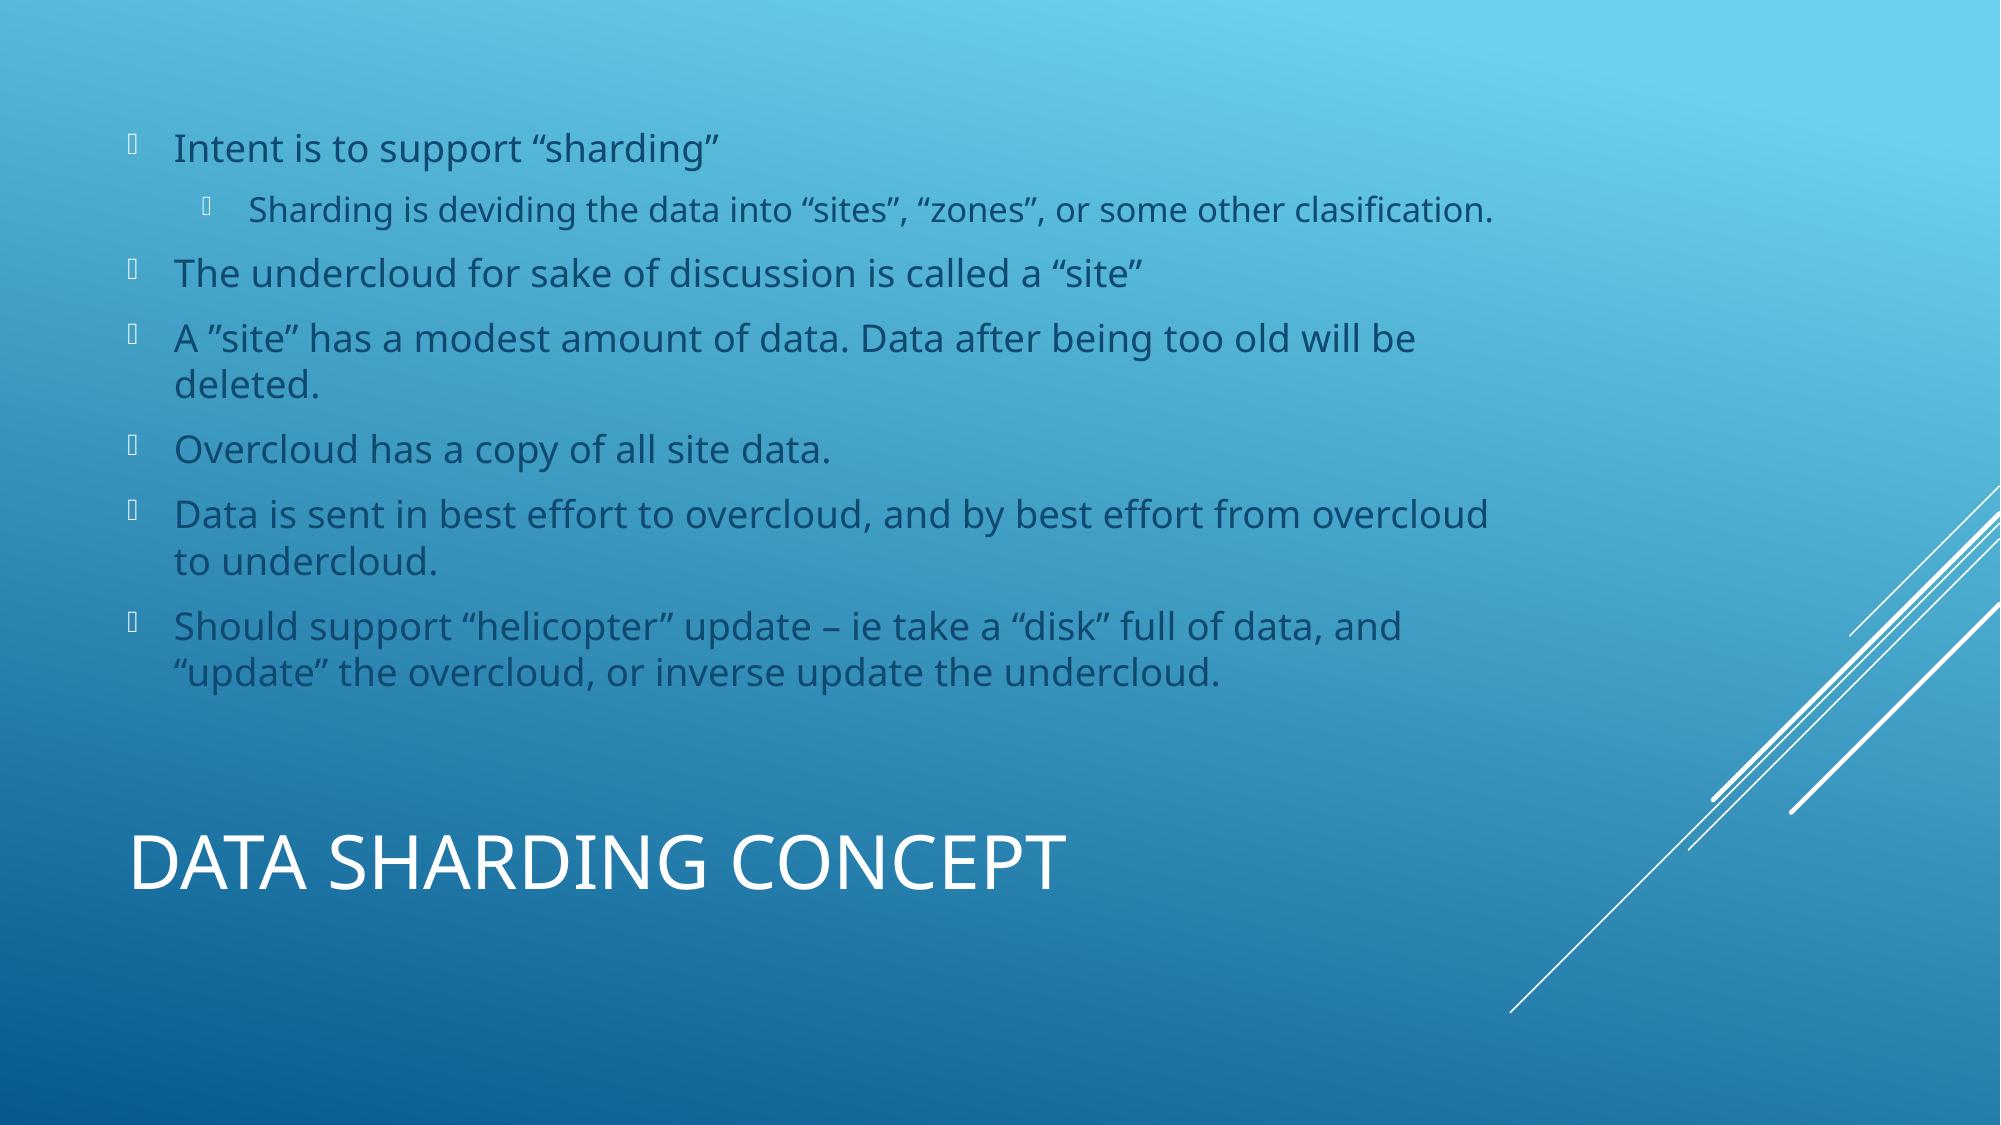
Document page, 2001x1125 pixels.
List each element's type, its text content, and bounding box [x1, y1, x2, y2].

title Data sharding concept [112, 736, 1513, 984]
list Intent is to support “sharding” Sharding is deviding the data into “sites”, “zones”, or some other clasification. The undercloud for sake of discussion is called a “site” A ”site” has a modest amount of data. Data after being too old will be deleted. Overcloud has a copy of all site data. Data is sent in best effort to overcloud, and by best effort from overcloud to undercloud. Should support “helicopter” update – ie take a “disk” full of data, and “update” the overcloud, or inverse update the undercloud. [112, 112, 1513, 706]
